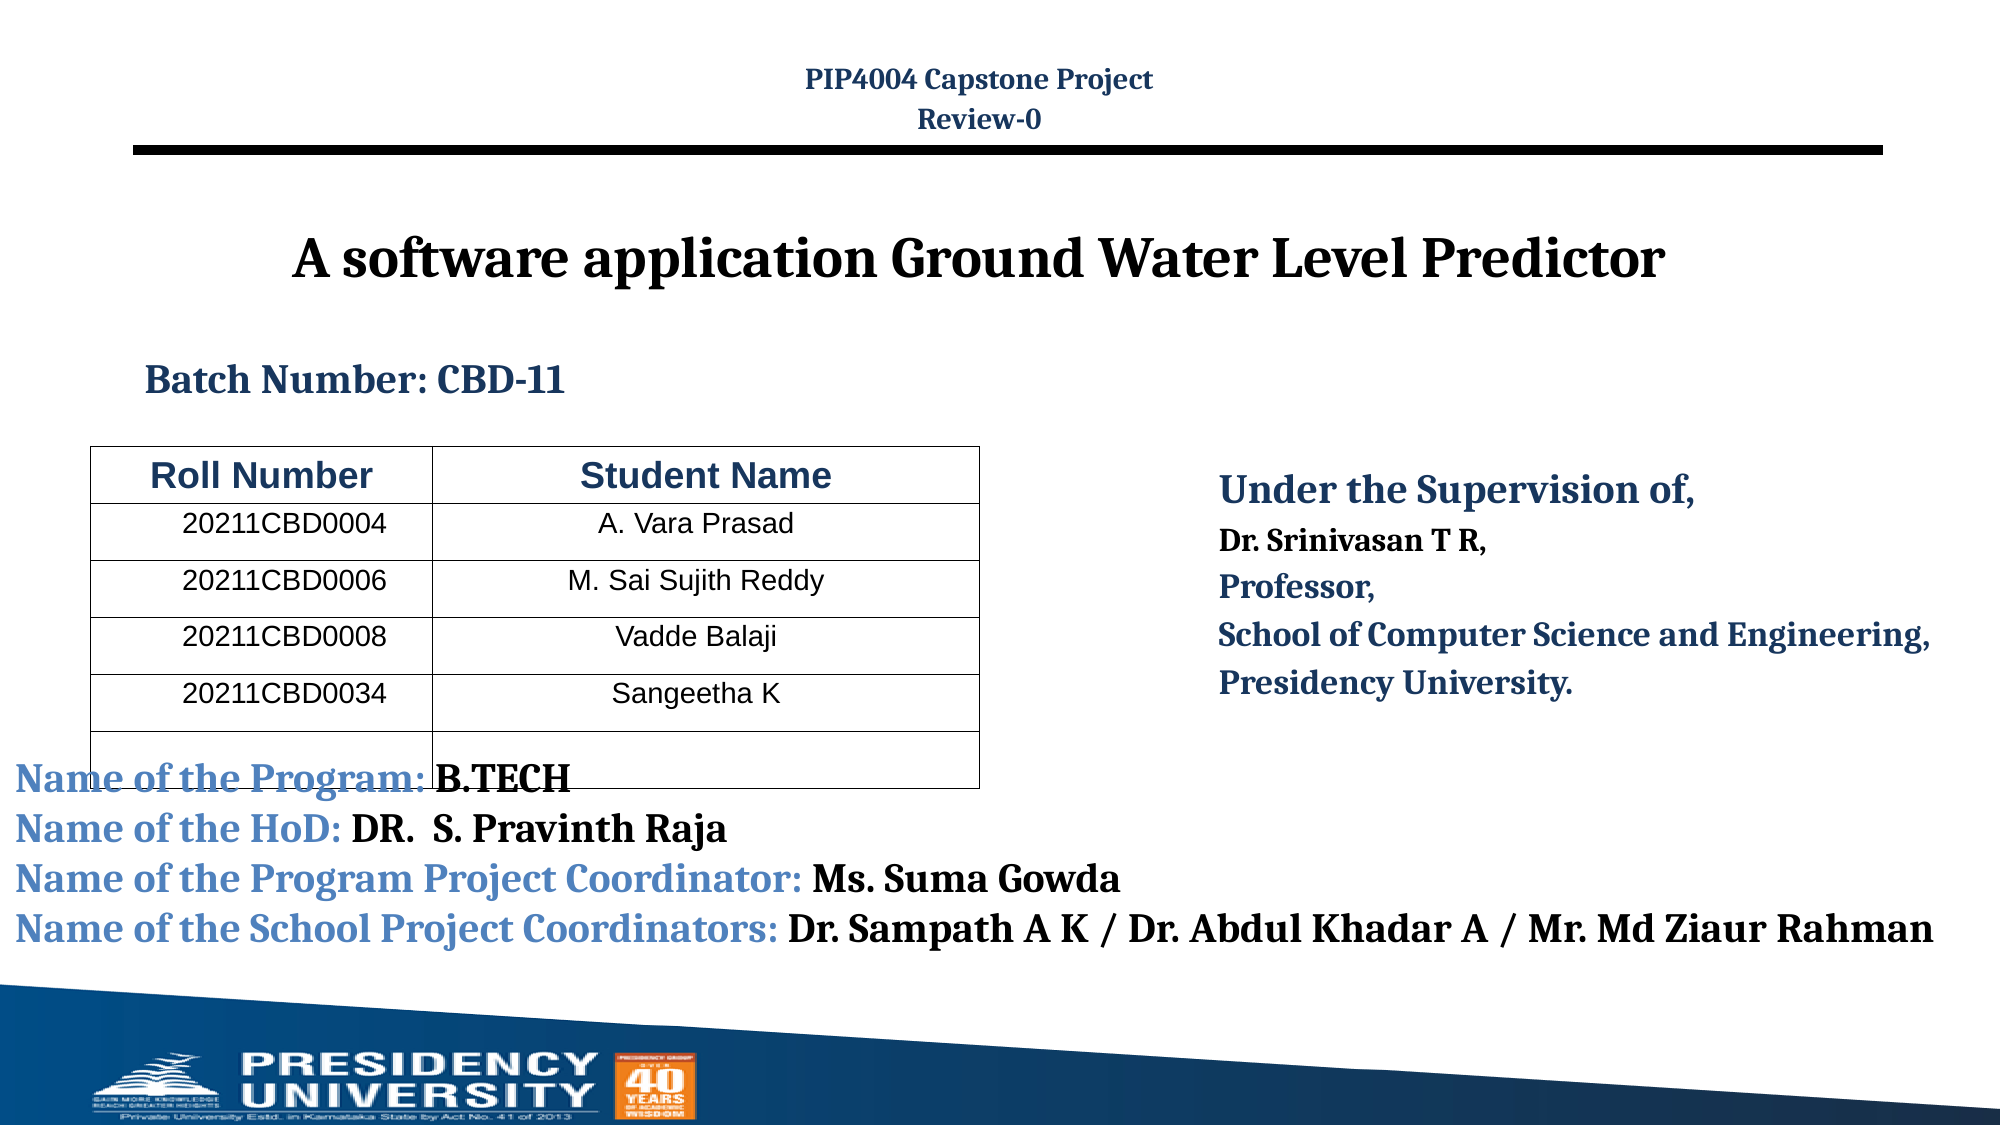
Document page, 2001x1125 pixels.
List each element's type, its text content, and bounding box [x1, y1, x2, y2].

table_cell 20211CBD0034 [94, 669, 476, 726]
table_header Roll Number [91, 447, 432, 503]
table_cell Sangeetha K [476, 669, 916, 726]
subtitle Batch Number: CBD-11 [129, 344, 781, 436]
text_box PIP4004 Capstone Project Review-0 [653, 54, 1306, 146]
table_cell [433, 675, 979, 731]
table_header A. Vara Prasad [476, 500, 916, 556]
text_box Under the Supervision of, Dr. Srinivasan T R, Professor, School of Computer Science and Engineering, Presidency University. [1203, 458, 2000, 743]
table_header Student Name [433, 447, 979, 503]
table_cell [91, 675, 432, 731]
table_cell [91, 732, 432, 743]
table_cell [916, 561, 979, 617]
text_box Name of the Program: B.TECH Name of the HoD: DR. S. Pravinth Raja Name of the Program Project Coordinator: Ms. Suma Gowda Name of the School Project Coordinators: Dr. Sampath A K / Dr. Abdul Khadar A / Mr. Md Ziaur Rahman [0, 743, 2000, 1000]
title A software application Ground Water Level Predictor [129, 175, 1830, 334]
picture [0, 1000, 2000, 1125]
table_cell 20211CBD0006 [94, 556, 476, 613]
table_cell [916, 504, 979, 560]
table_cell [433, 732, 979, 743]
table_cell [916, 618, 979, 674]
table_cell 20211CBD0008 [94, 613, 476, 669]
table_header 20211CBD0004 [94, 500, 476, 556]
table_cell M. Sai Sujith Reddy [476, 556, 916, 613]
table_cell Vadde Balaji [476, 613, 916, 669]
